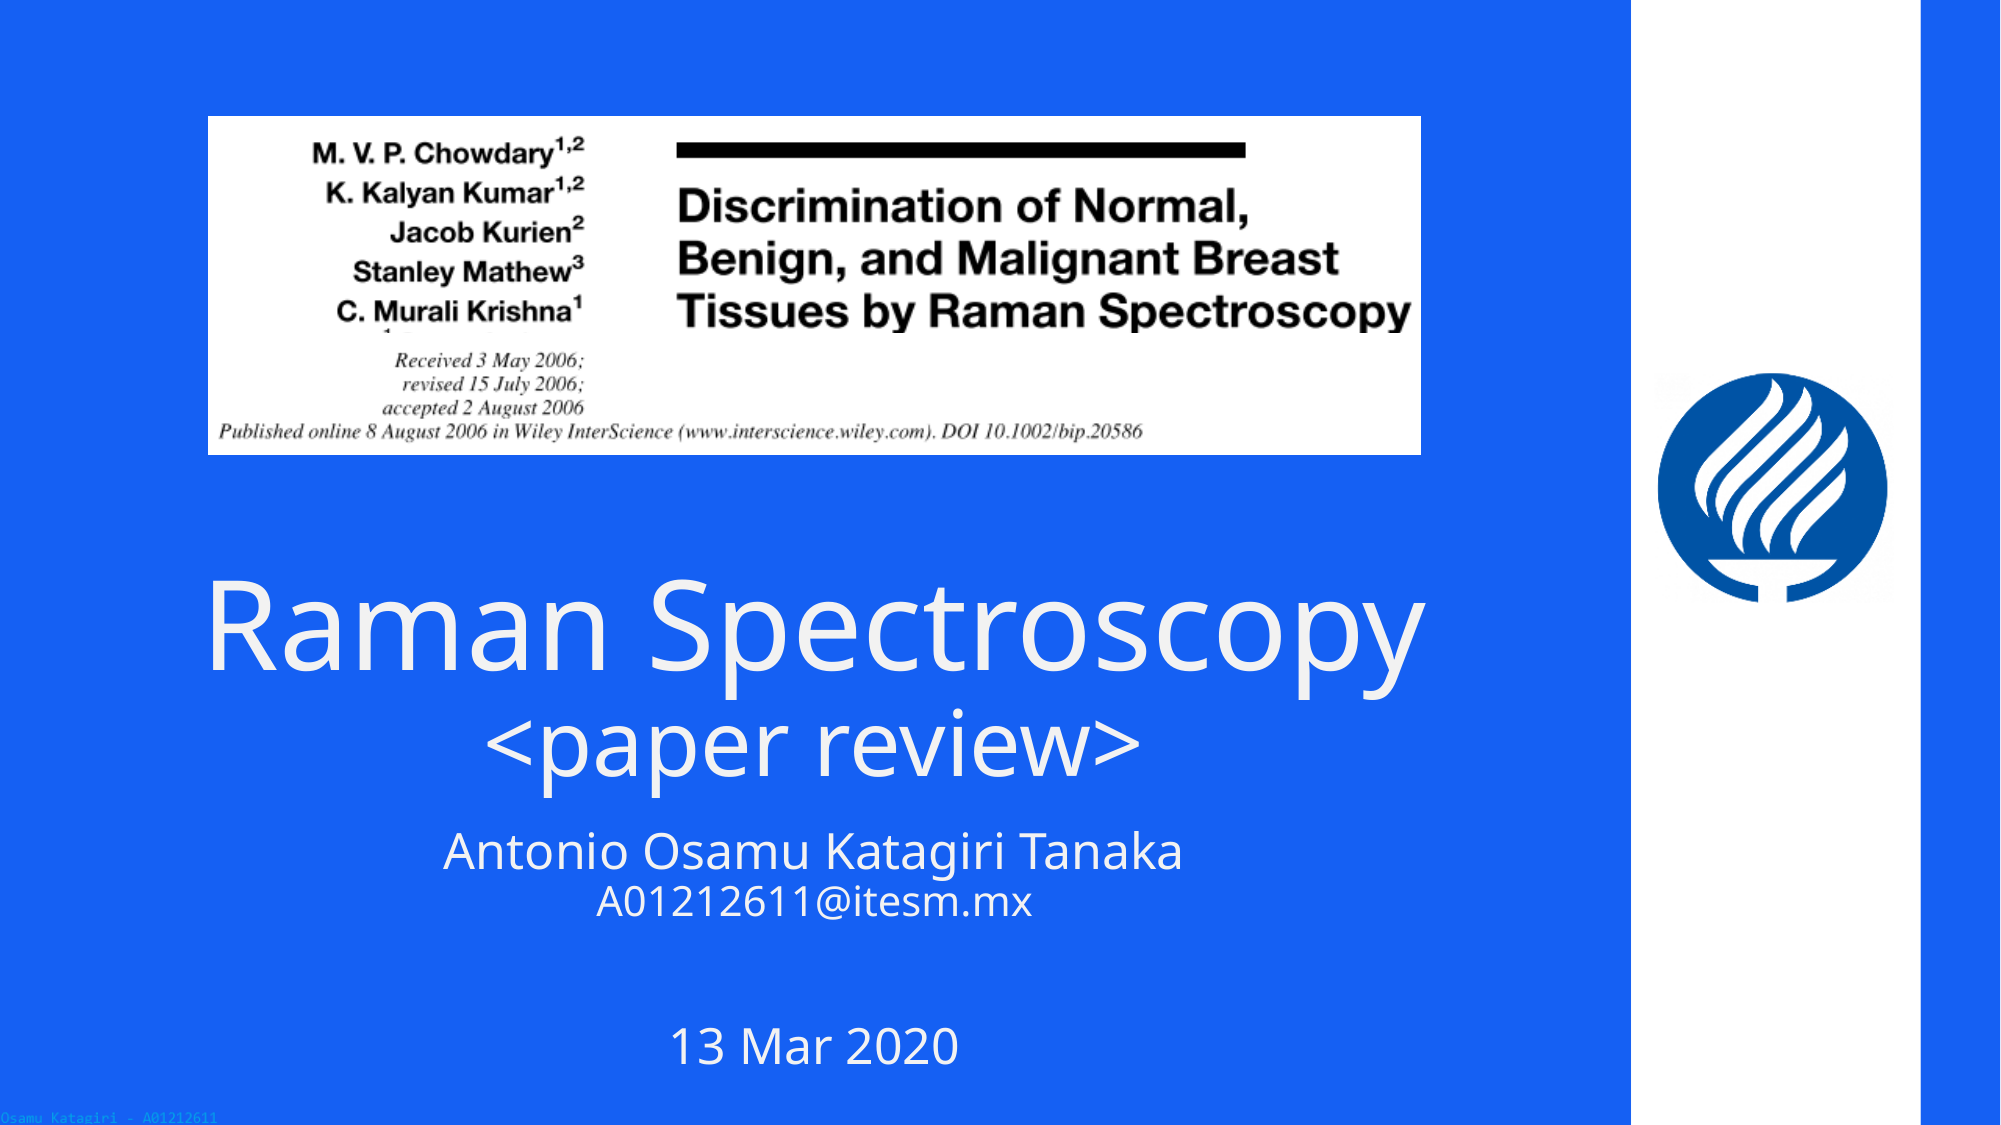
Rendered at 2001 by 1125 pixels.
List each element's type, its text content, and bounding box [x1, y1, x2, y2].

title Raman Spectroscopy <paper review> [0, 412, 1630, 804]
picture [0, 0, 2001, 1125]
subtitle Antonio Osamu Katagiri Tanaka A01212611@itesm.mx 13 Mar 2020 [0, 819, 1630, 1091]
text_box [208, 116, 1421, 455]
